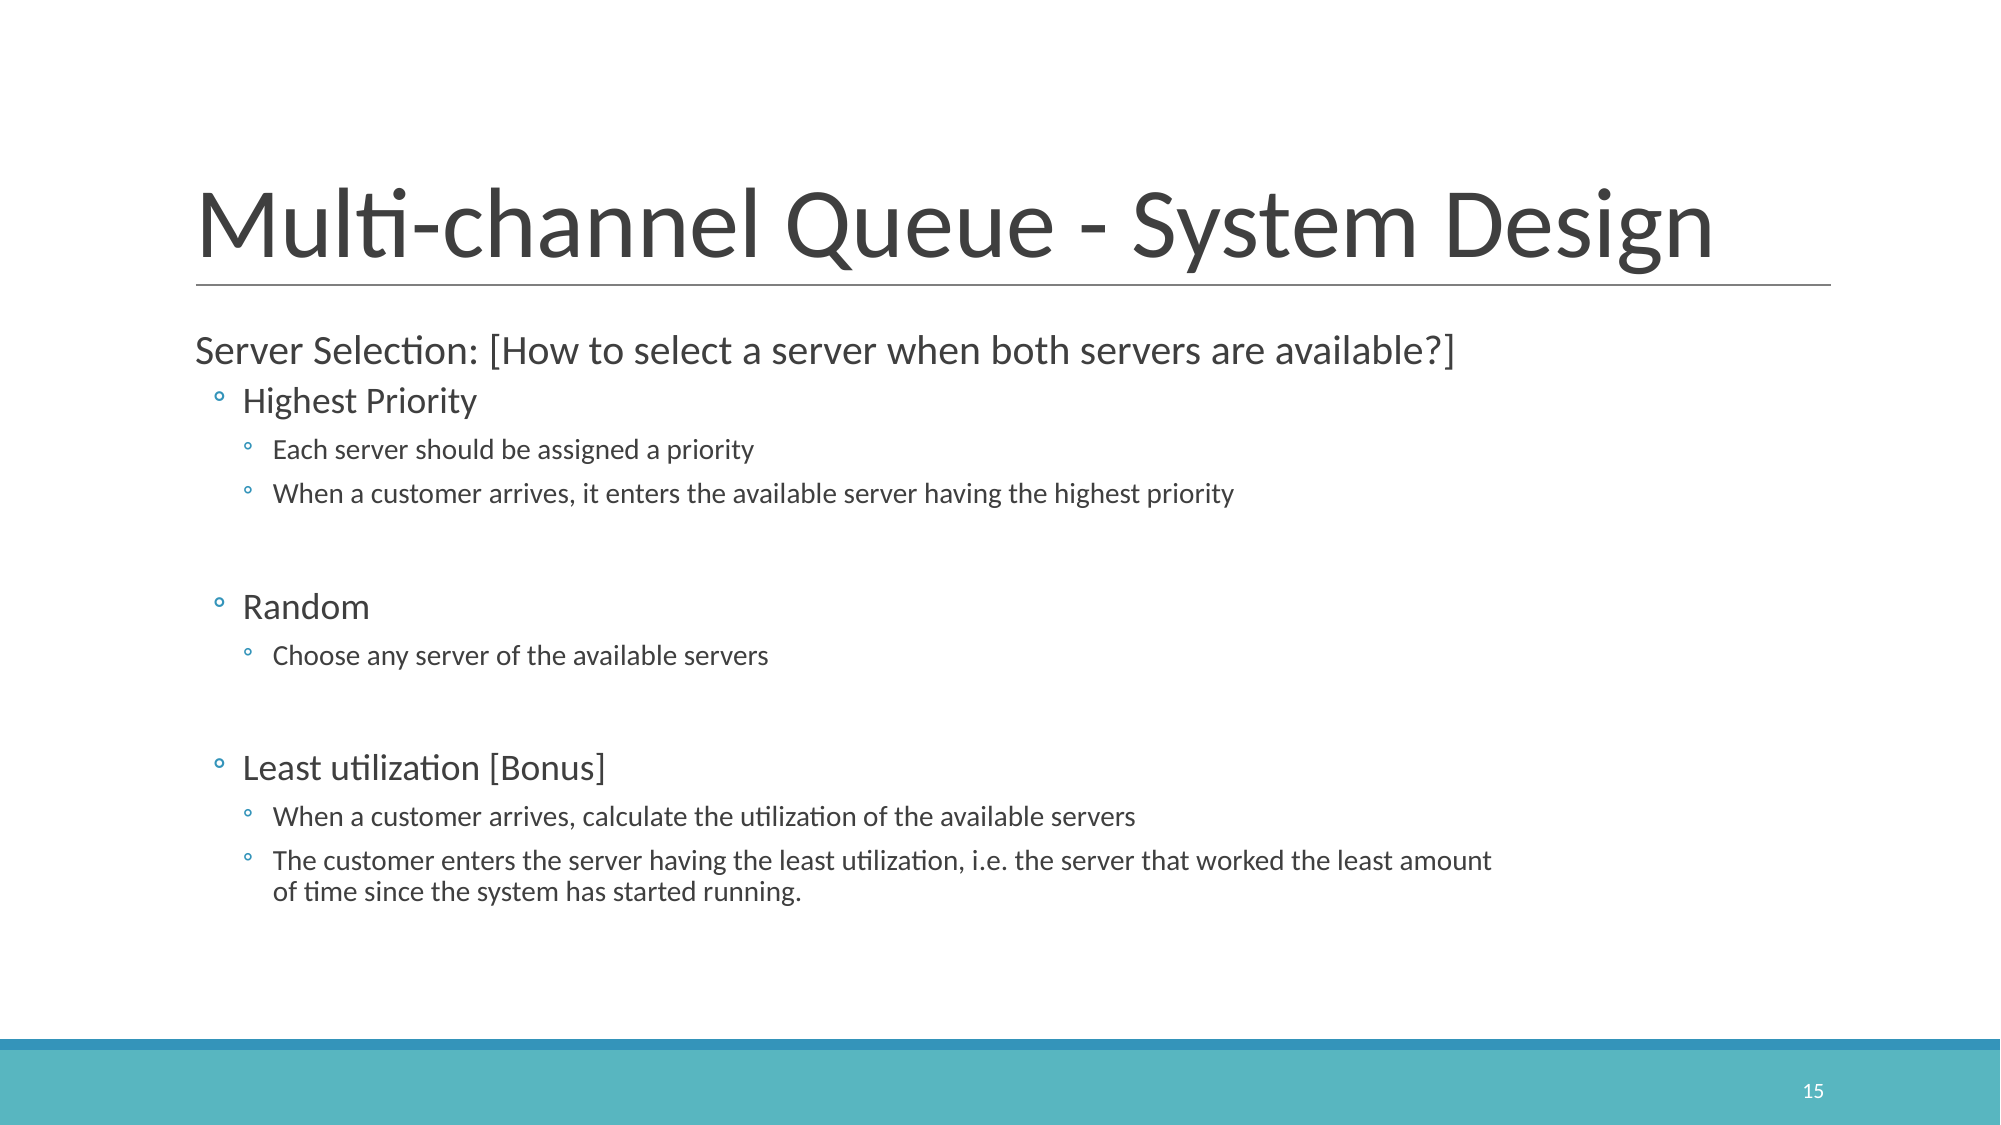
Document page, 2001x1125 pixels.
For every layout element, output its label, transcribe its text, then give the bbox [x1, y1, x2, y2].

title Multi-channel Queue - System Design [180, 47, 1830, 285]
list Server Selection: [How to select a server when both servers are available?] Highest Priority Each server should be assigned a priority When a customer arrives, it enters the available server having the highest priority Random Choose any server of the available servers Least utilization [Bonus] When a customer arrives, calculate the utilization of the available servers The customer enters the server having the least utilization, i.e. the server that worked the least amount of time since the system has started running. [180, 320, 1518, 1125]
slide_number 15 [1624, 1059, 1840, 1120]
